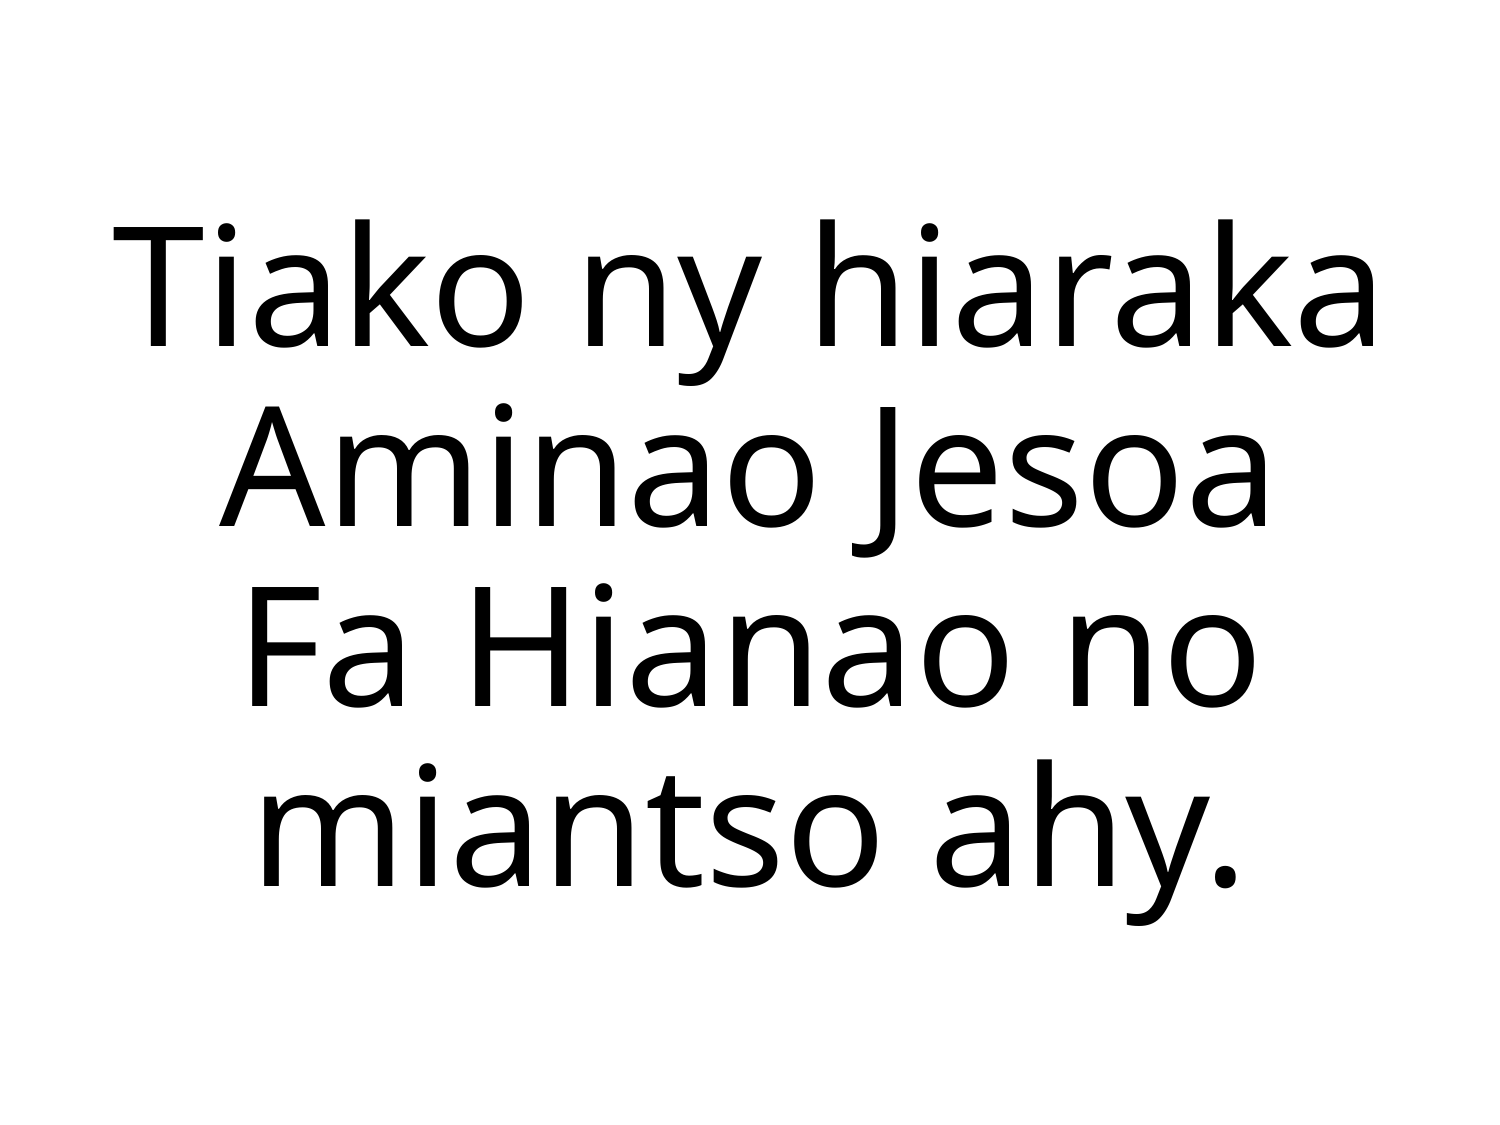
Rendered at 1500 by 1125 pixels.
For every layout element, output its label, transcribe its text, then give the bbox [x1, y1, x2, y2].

title Tiako ny hiaraka Aminao Jesoa Fa Hianao no miantso ahy. [0, 453, 1500, 672]
